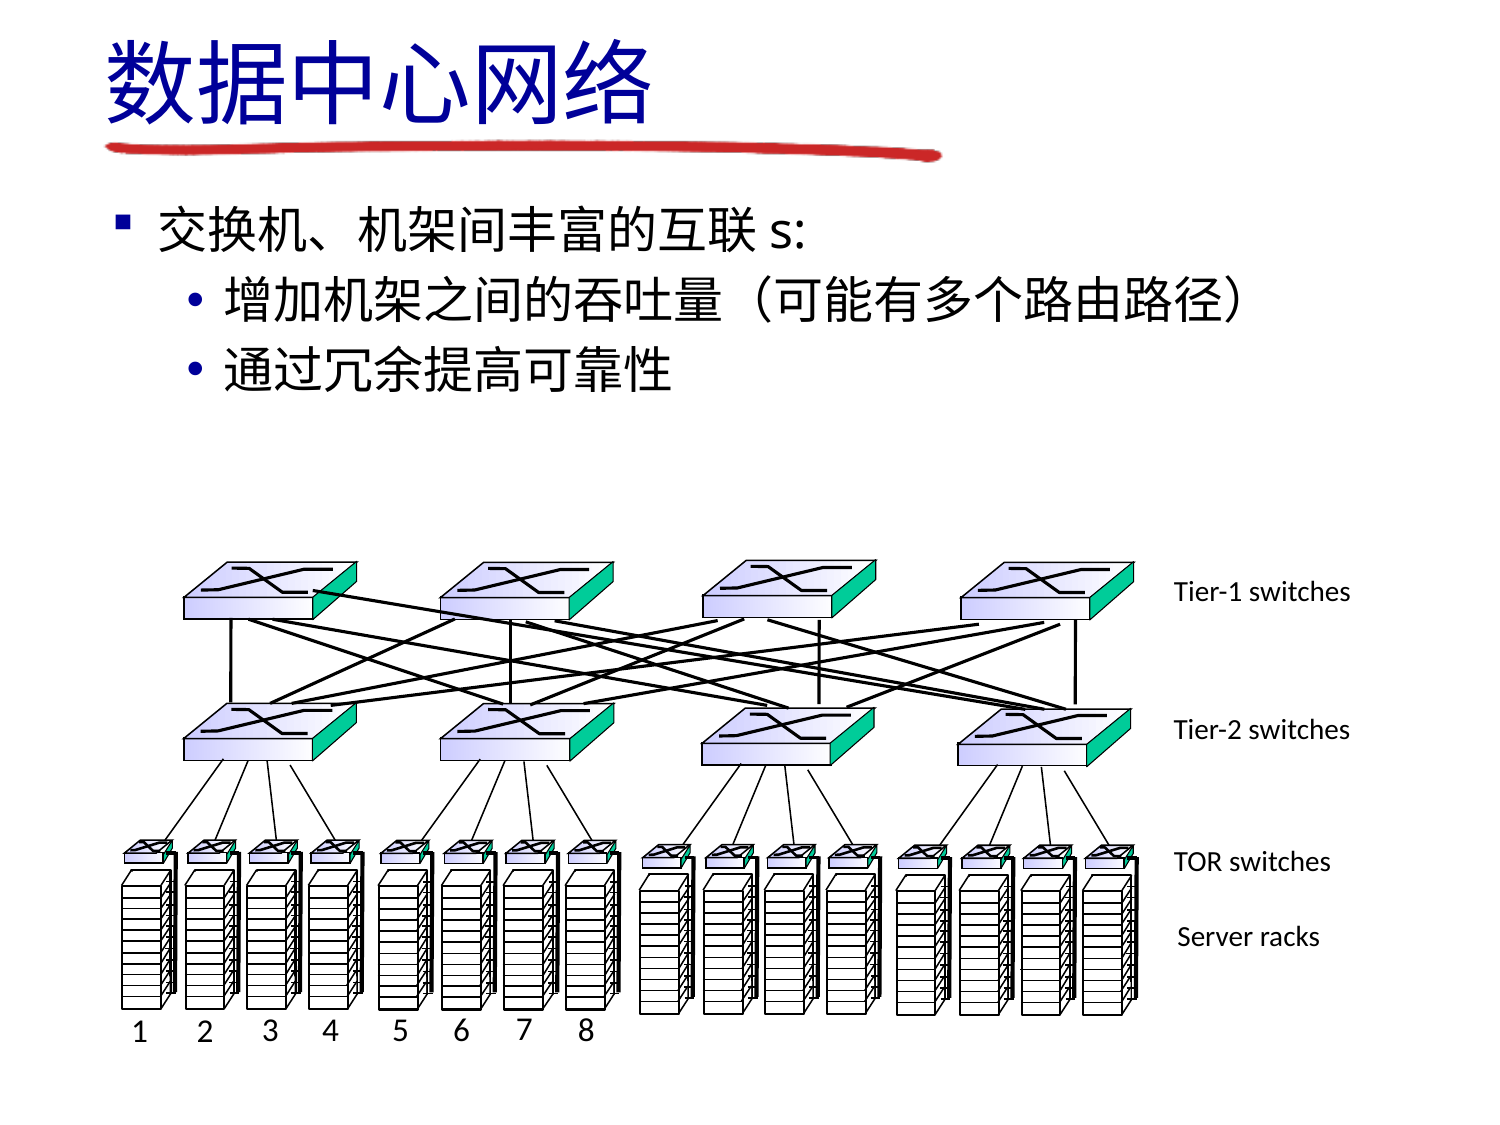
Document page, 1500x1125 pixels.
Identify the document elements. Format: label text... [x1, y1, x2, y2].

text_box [115, 559, 1421, 1058]
text_box 交换机、机架间丰富的互联s: 增加机架之间的吞吐量（可能有多个路由路径） 通过冗余提高可靠性 [96, 191, 1455, 329]
picture [100, 134, 952, 169]
text_box 数据中心网络 [89, 18, 1365, 173]
